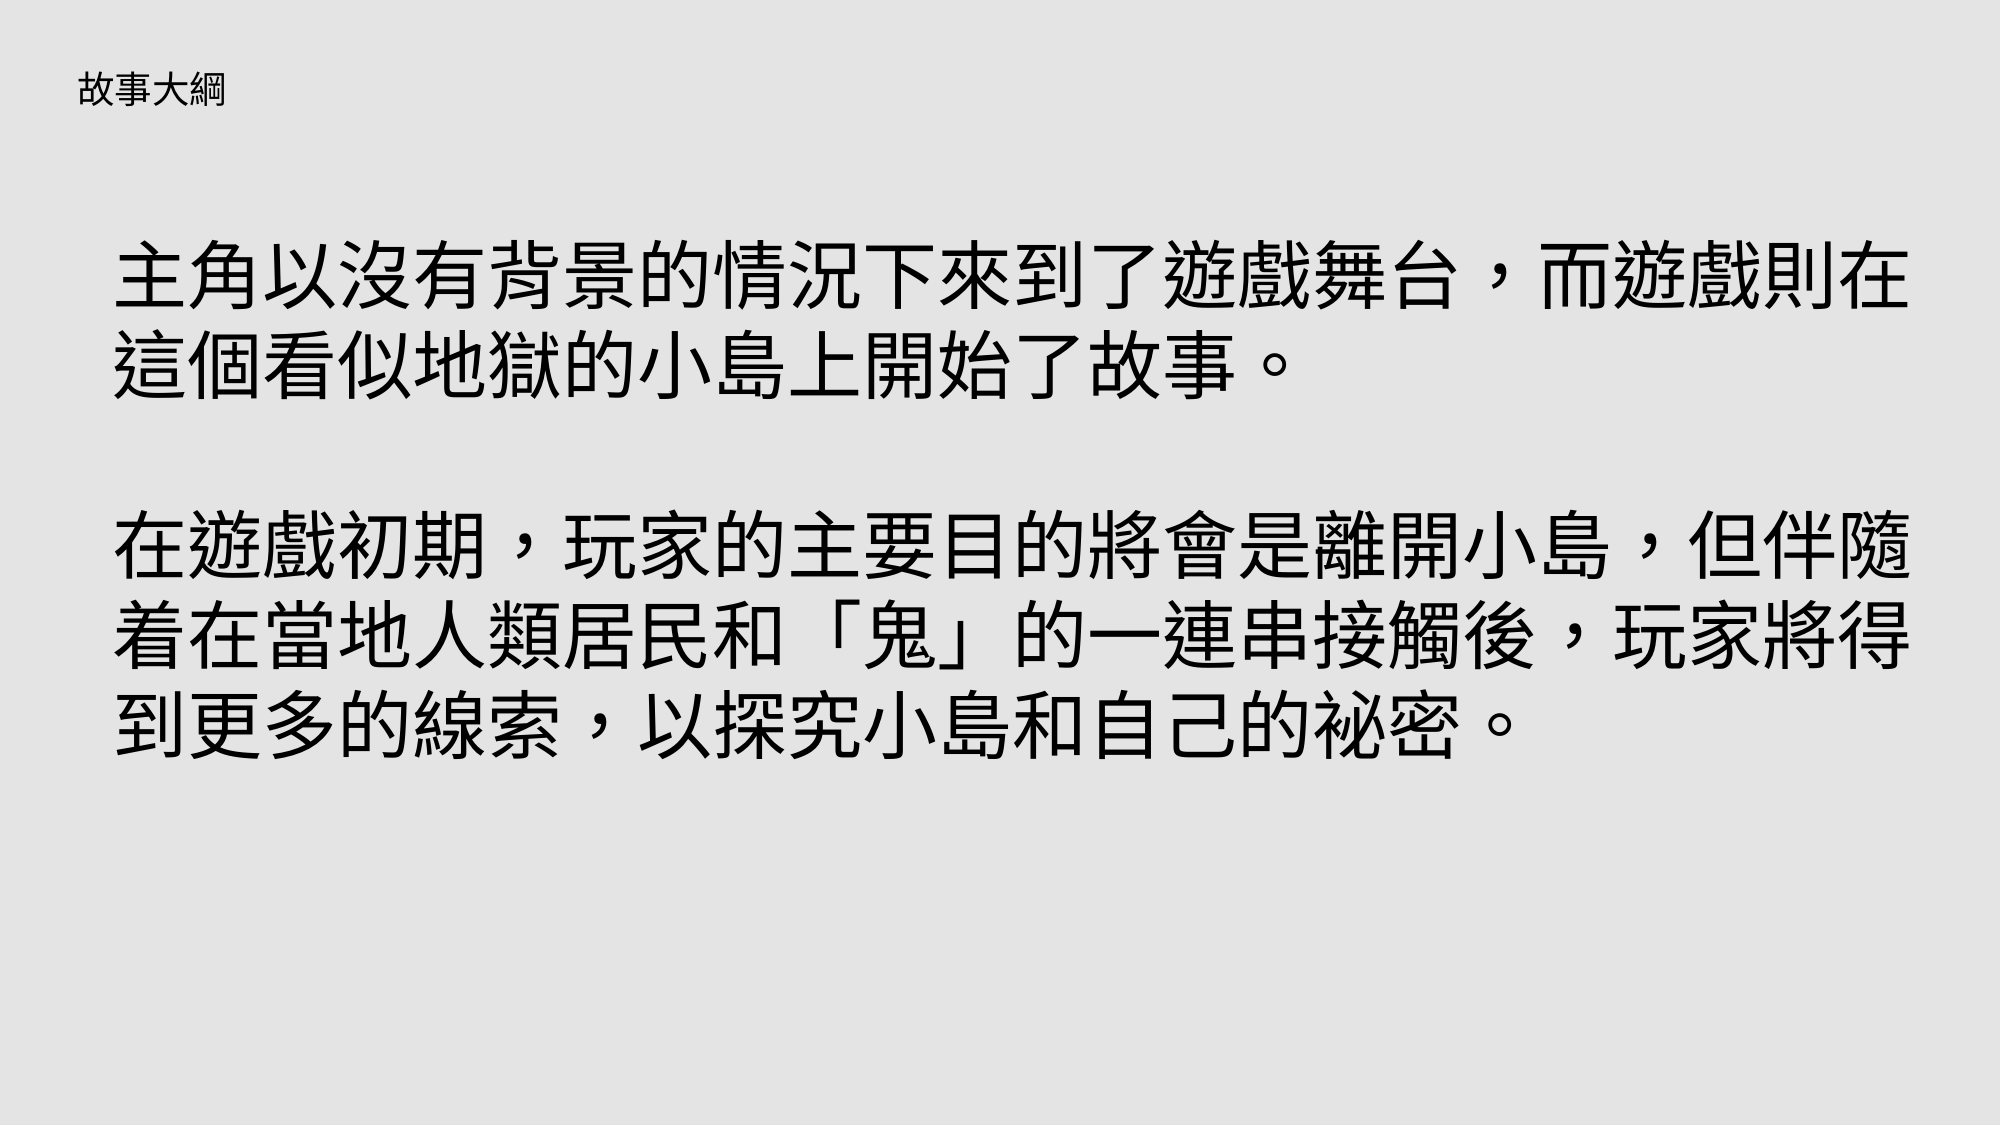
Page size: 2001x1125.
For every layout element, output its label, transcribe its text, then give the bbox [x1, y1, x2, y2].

text_box 主角以沒有背景的情況下來到了遊戲舞台，而遊戲則在這個看似地獄的小島上開始了故事。 在遊戲初期，玩家的主要目的將會是離開小島，但伴隨着在當地人類居民和「鬼」的一連串接觸後，玩家將得到更多的線索，以探究小島和自己的袐密。 [97, 220, 1939, 776]
text_box 故事大綱 [62, 58, 244, 119]
